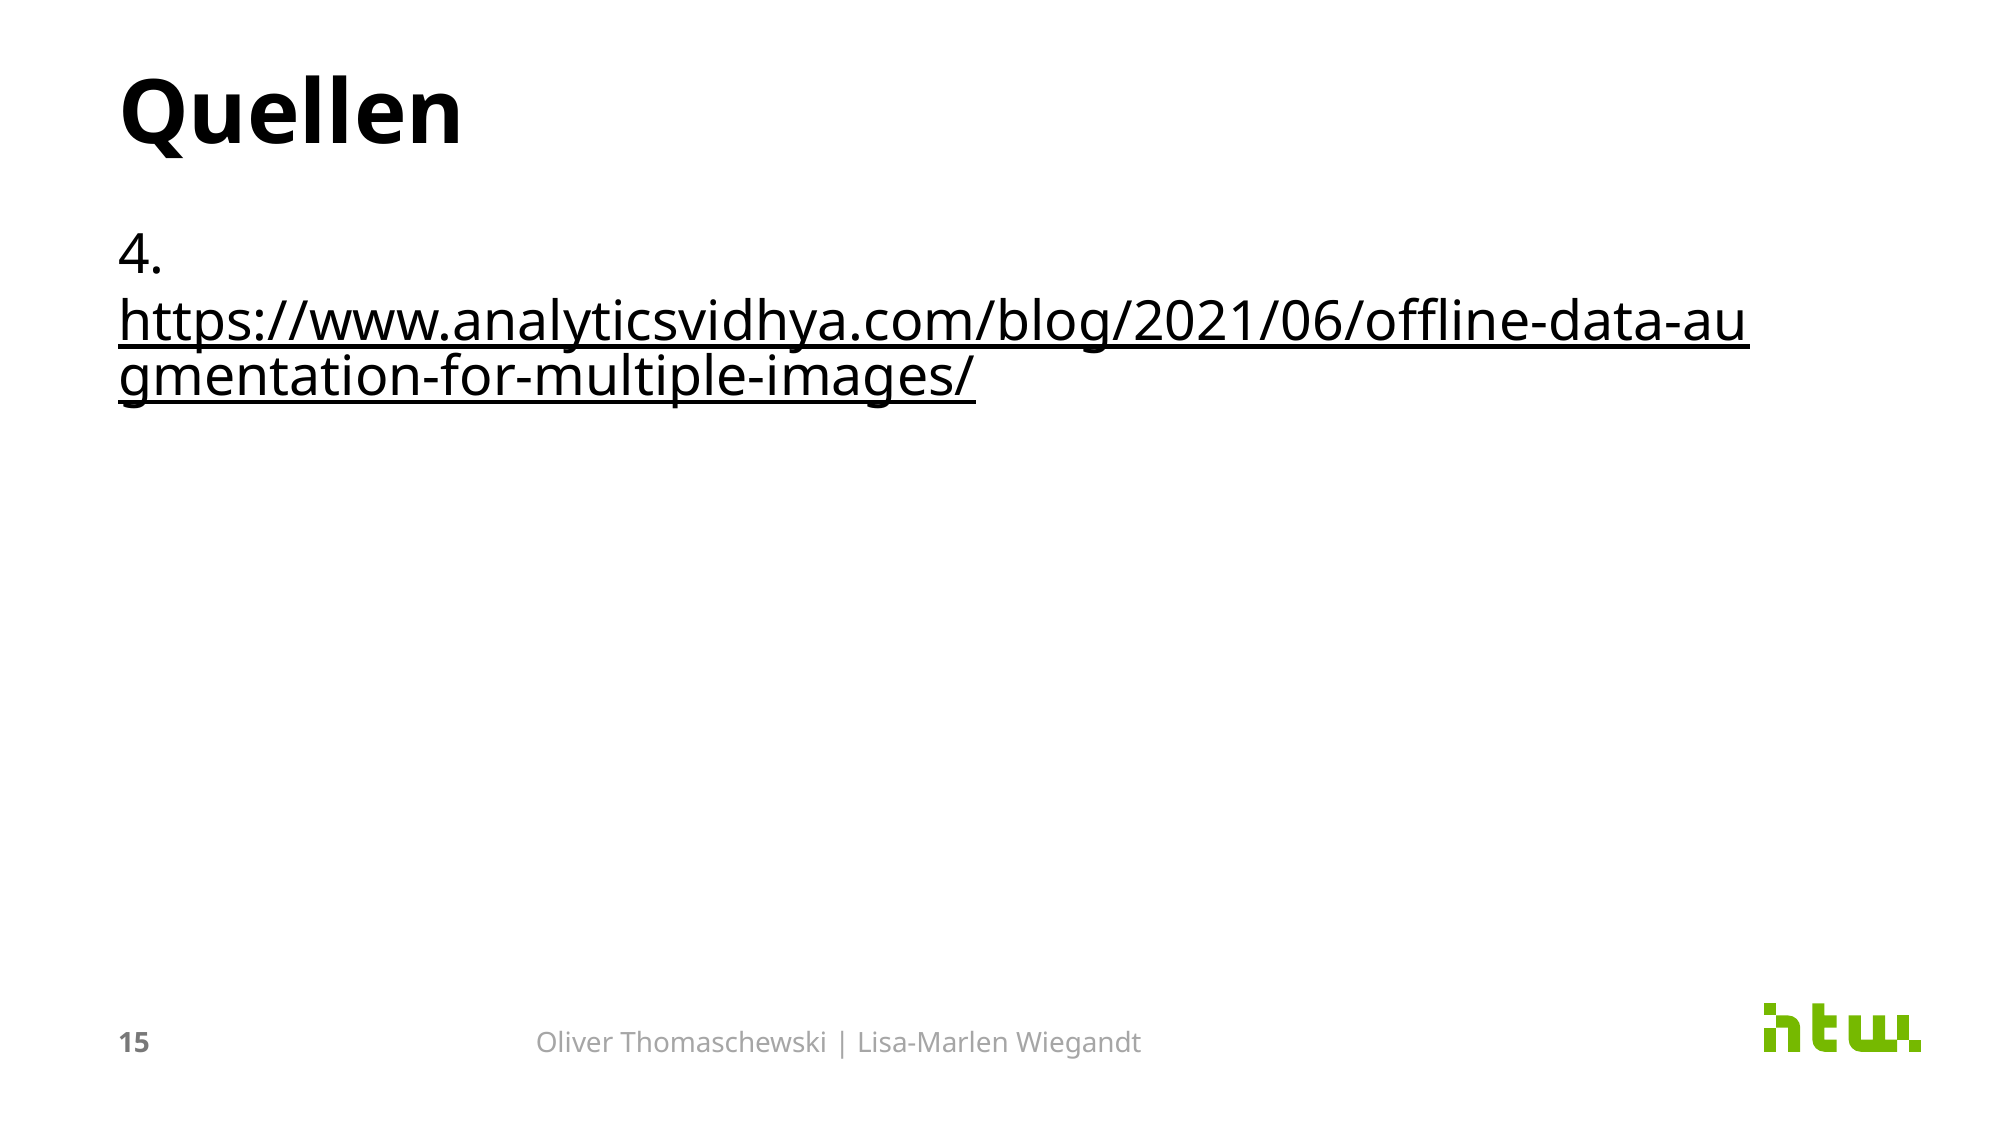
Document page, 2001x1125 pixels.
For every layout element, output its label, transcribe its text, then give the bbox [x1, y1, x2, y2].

slide_number 15 [118, 1025, 497, 1065]
list 4. https://www.analyticsvidhya.com/blog/2021/06/offline-data-augmentation-for-multiple-images/ [118, 218, 1764, 967]
title Quellen [118, 66, 1764, 164]
footer Oliver Thomaschewski | Lisa-Marlen Wiegandt [535, 1025, 1736, 1065]
